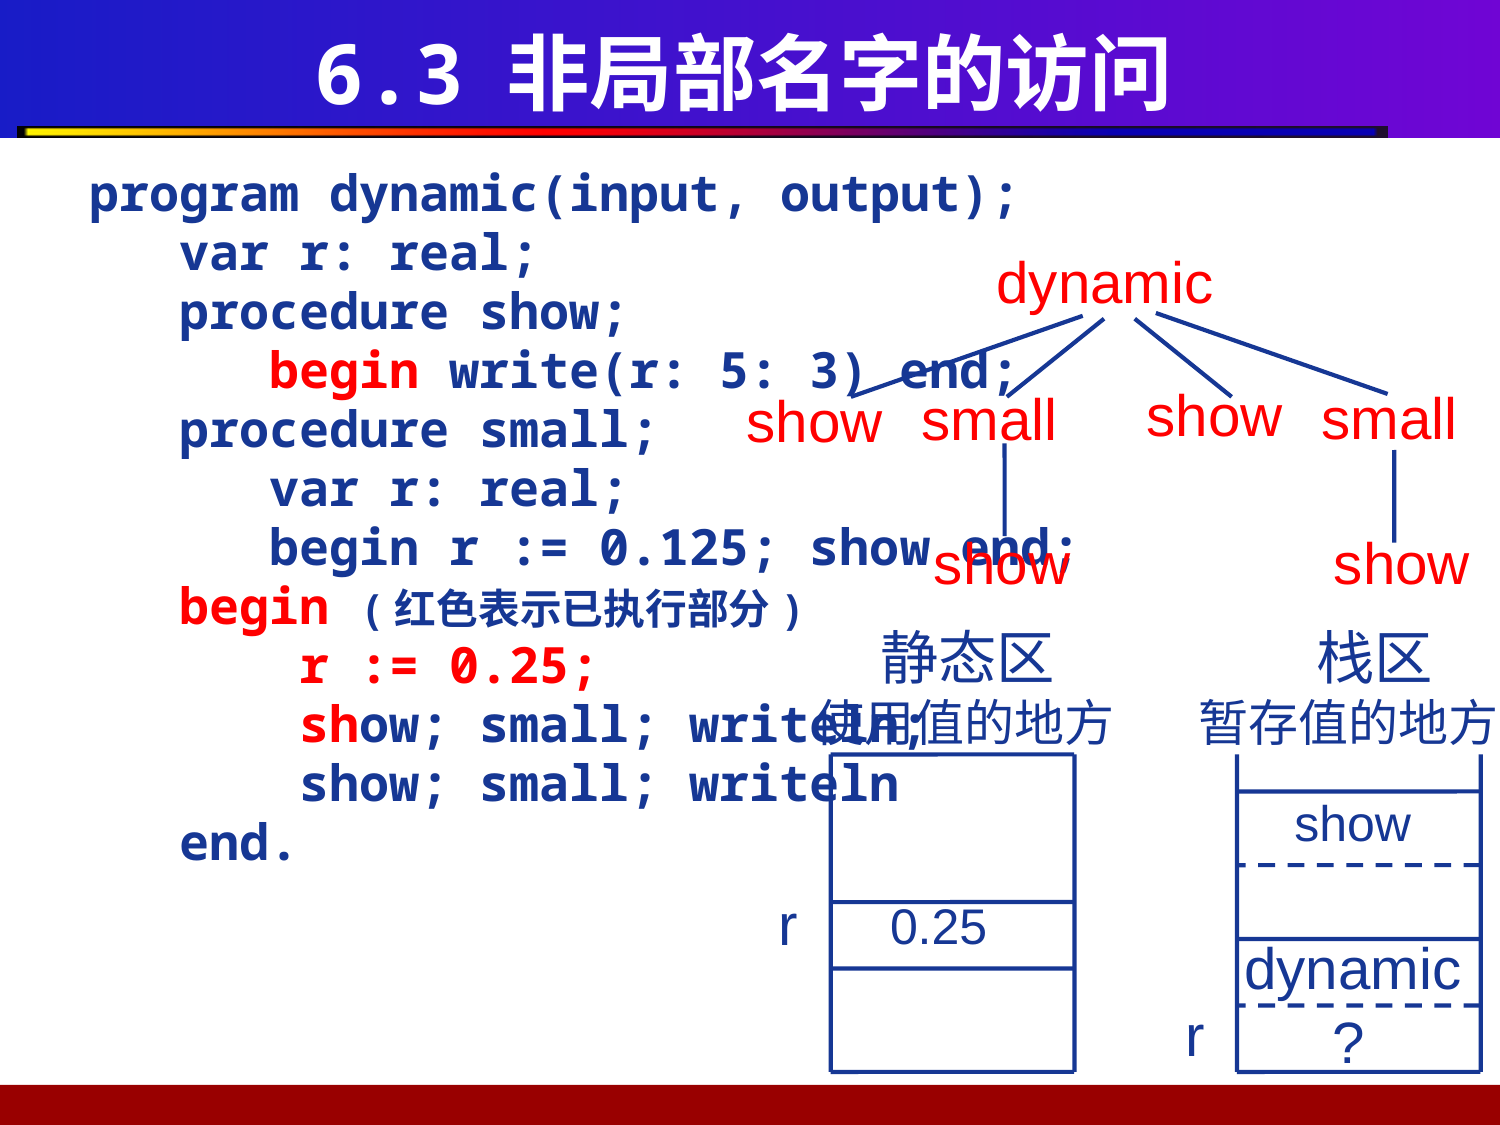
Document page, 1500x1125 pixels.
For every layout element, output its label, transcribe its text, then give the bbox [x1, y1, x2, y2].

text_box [764, 613, 1500, 1080]
title 6.3 非局部名字的访问 [49, 24, 1438, 118]
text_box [731, 237, 1495, 601]
list program dynamic(input, output); var r: real; procedure show; begin write(r: 5: 3) end; procedure small; var r: real; begin r := 0.125; show end; begin (红色表示已执行部分) r := 0.25; show; small; writeln; show; small; writeln end. [74, 160, 1426, 1023]
picture [17, 126, 1388, 138]
